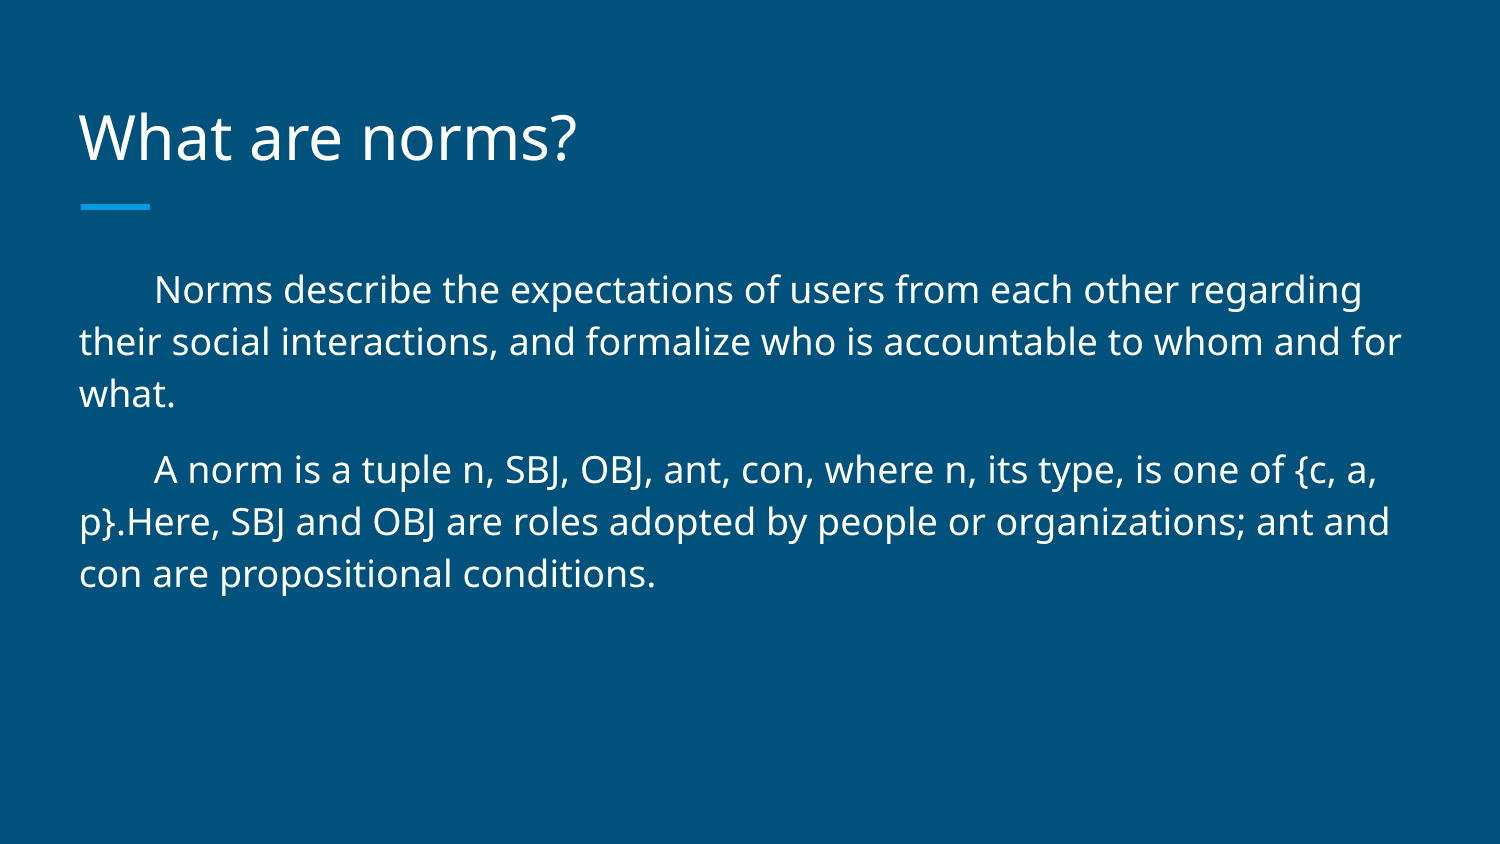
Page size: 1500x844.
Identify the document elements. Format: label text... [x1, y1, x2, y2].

title What are norms? [63, 75, 1437, 188]
list Norms describe the expectations of users from each other regarding their social interactions, and formalize who is accountable to whom and for what. A norm is a tuple n, SBJ, OBJ, ant, con, where n, its type, is one of {c, a, p}.Here, SBJ and OBJ are roles adopted by people or organizations; ant and con are propositional conditions. [63, 244, 1437, 750]
